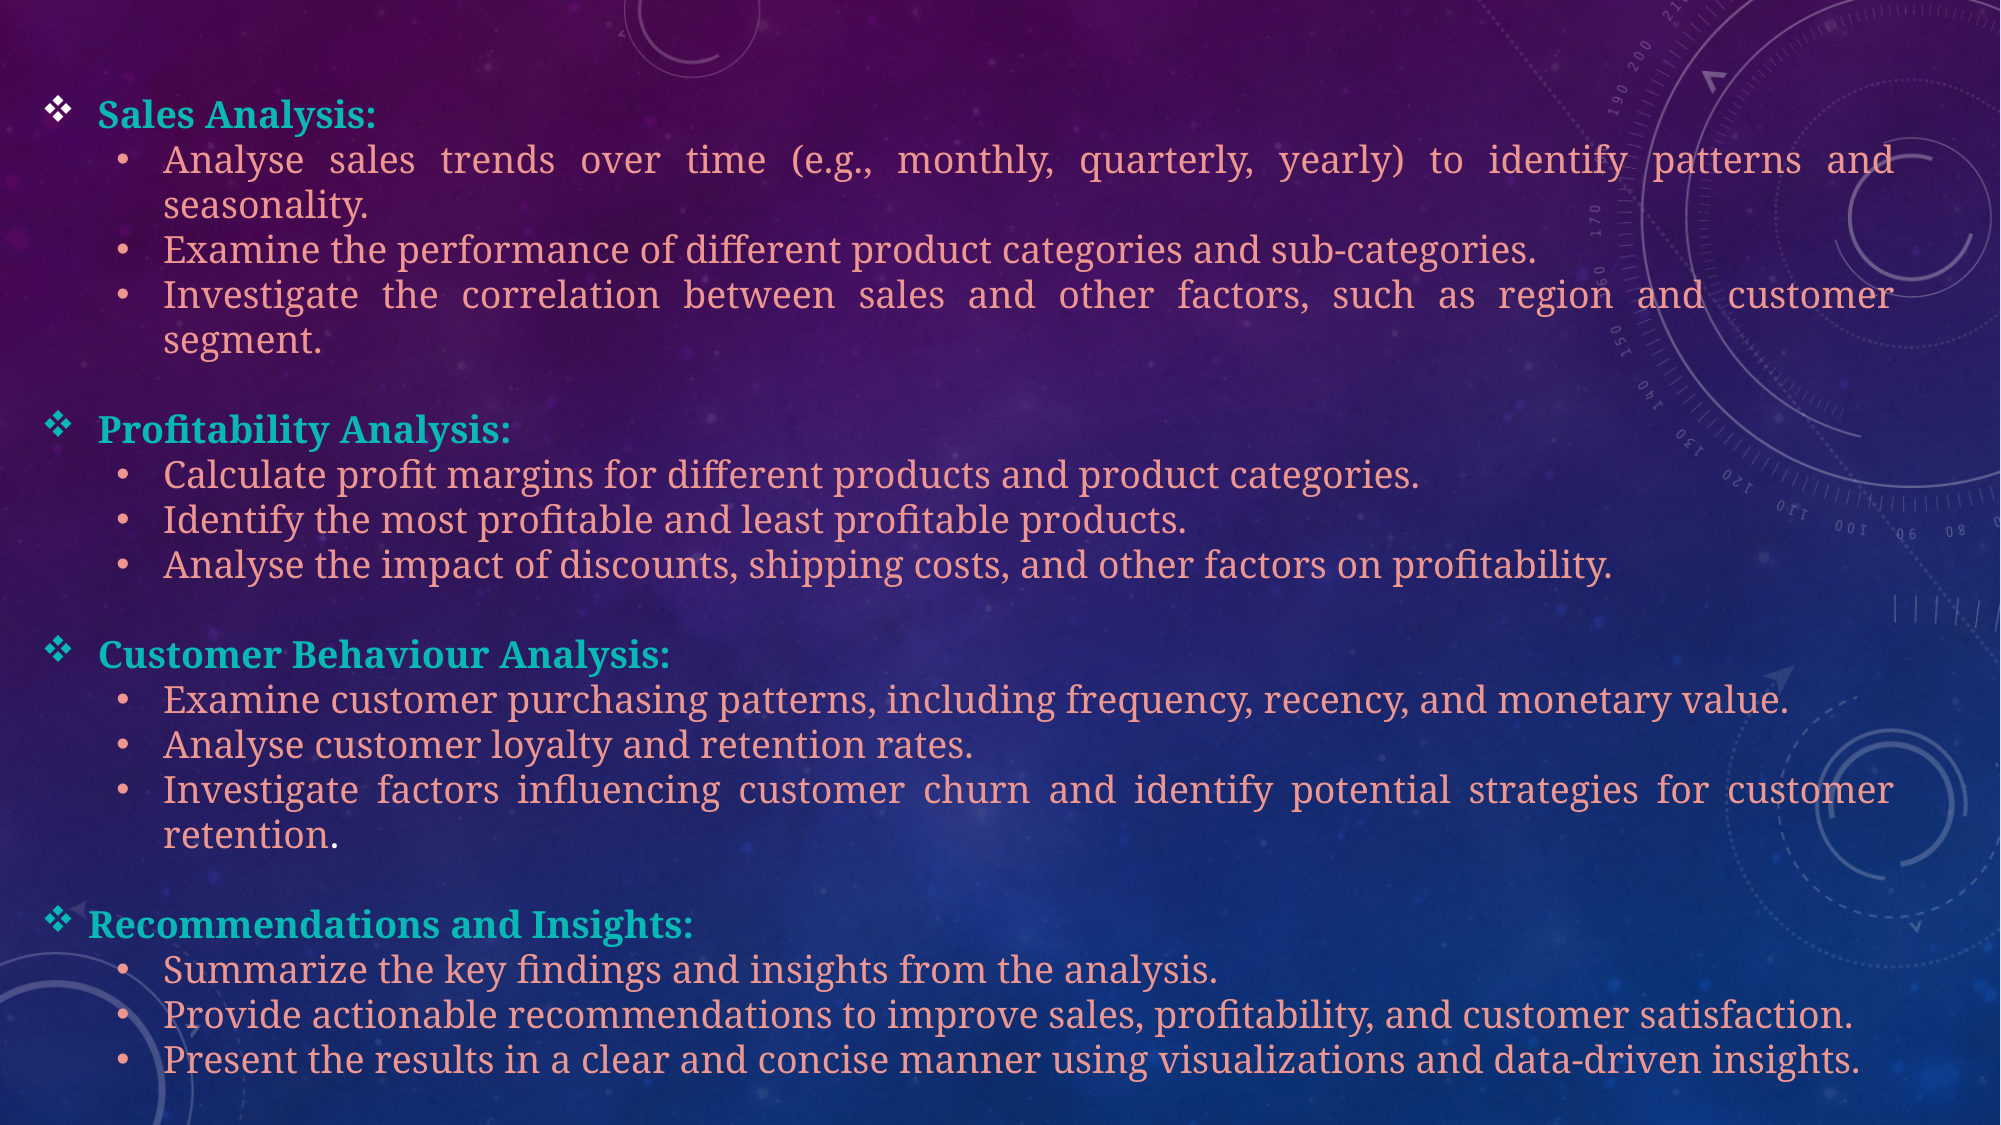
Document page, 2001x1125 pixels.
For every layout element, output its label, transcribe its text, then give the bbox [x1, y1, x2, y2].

picture [0, 0, 2001, 1125]
text_box Sales Analysis: Analyse sales trends over time (e.g., monthly, quarterly, yearly) to identify patterns and seasonality. Examine the performance of different product categories and sub-categories. Investigate the correlation between sales and other factors, such as region and customer segment. Profitability Analysis: Calculate profit margins for different products and product categories. Identify the most profitable and least profitable products. Analyse the impact of discounts, shipping costs, and other factors on profitability. Customer Behaviour Analysis: Examine customer purchasing patterns, including frequency, recency, and monetary value. Analyse customer loyalty and retention rates. Investigate factors influencing customer churn and identify potential strategies for customer retention. Recommendations and Insights: Summarize the key findings and insights from the analysis. Provide actionable recommendations to improve sales, profitability, and customer satisfaction. Present the results in a clear and concise manner using visualizations and data-driven insights. [26, 38, 1912, 1089]
